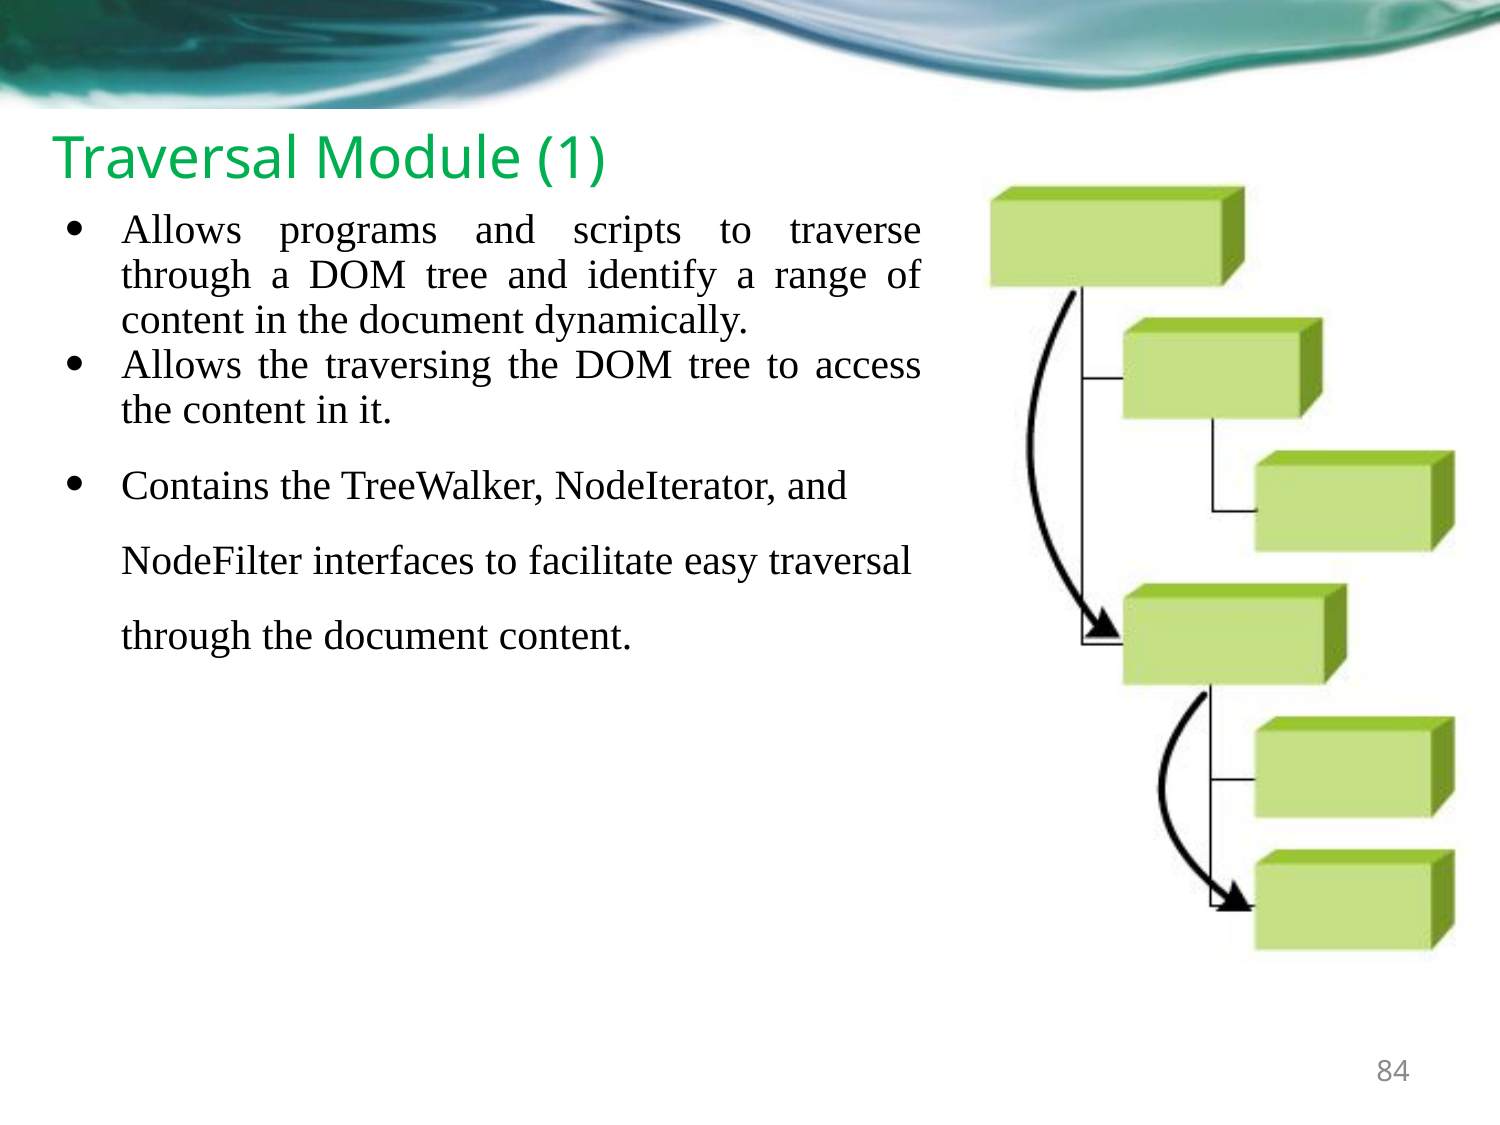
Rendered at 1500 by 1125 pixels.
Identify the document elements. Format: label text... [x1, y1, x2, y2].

list Allows programs and scripts to traverse through a DOM tree and identify a range of content in the document dynamically. Allows the traversing the DOM tree to access the content in it. Contains the TreeWalker, NodeIterator, and NodeFilter interfaces to facilitate easy traversal through the document content. [50, 200, 938, 1075]
title Traversal Module (1) [37, 112, 1438, 225]
slide_number 84 [1074, 1042, 1425, 1103]
picture [0, 0, 1500, 109]
picture [981, 174, 1469, 963]
